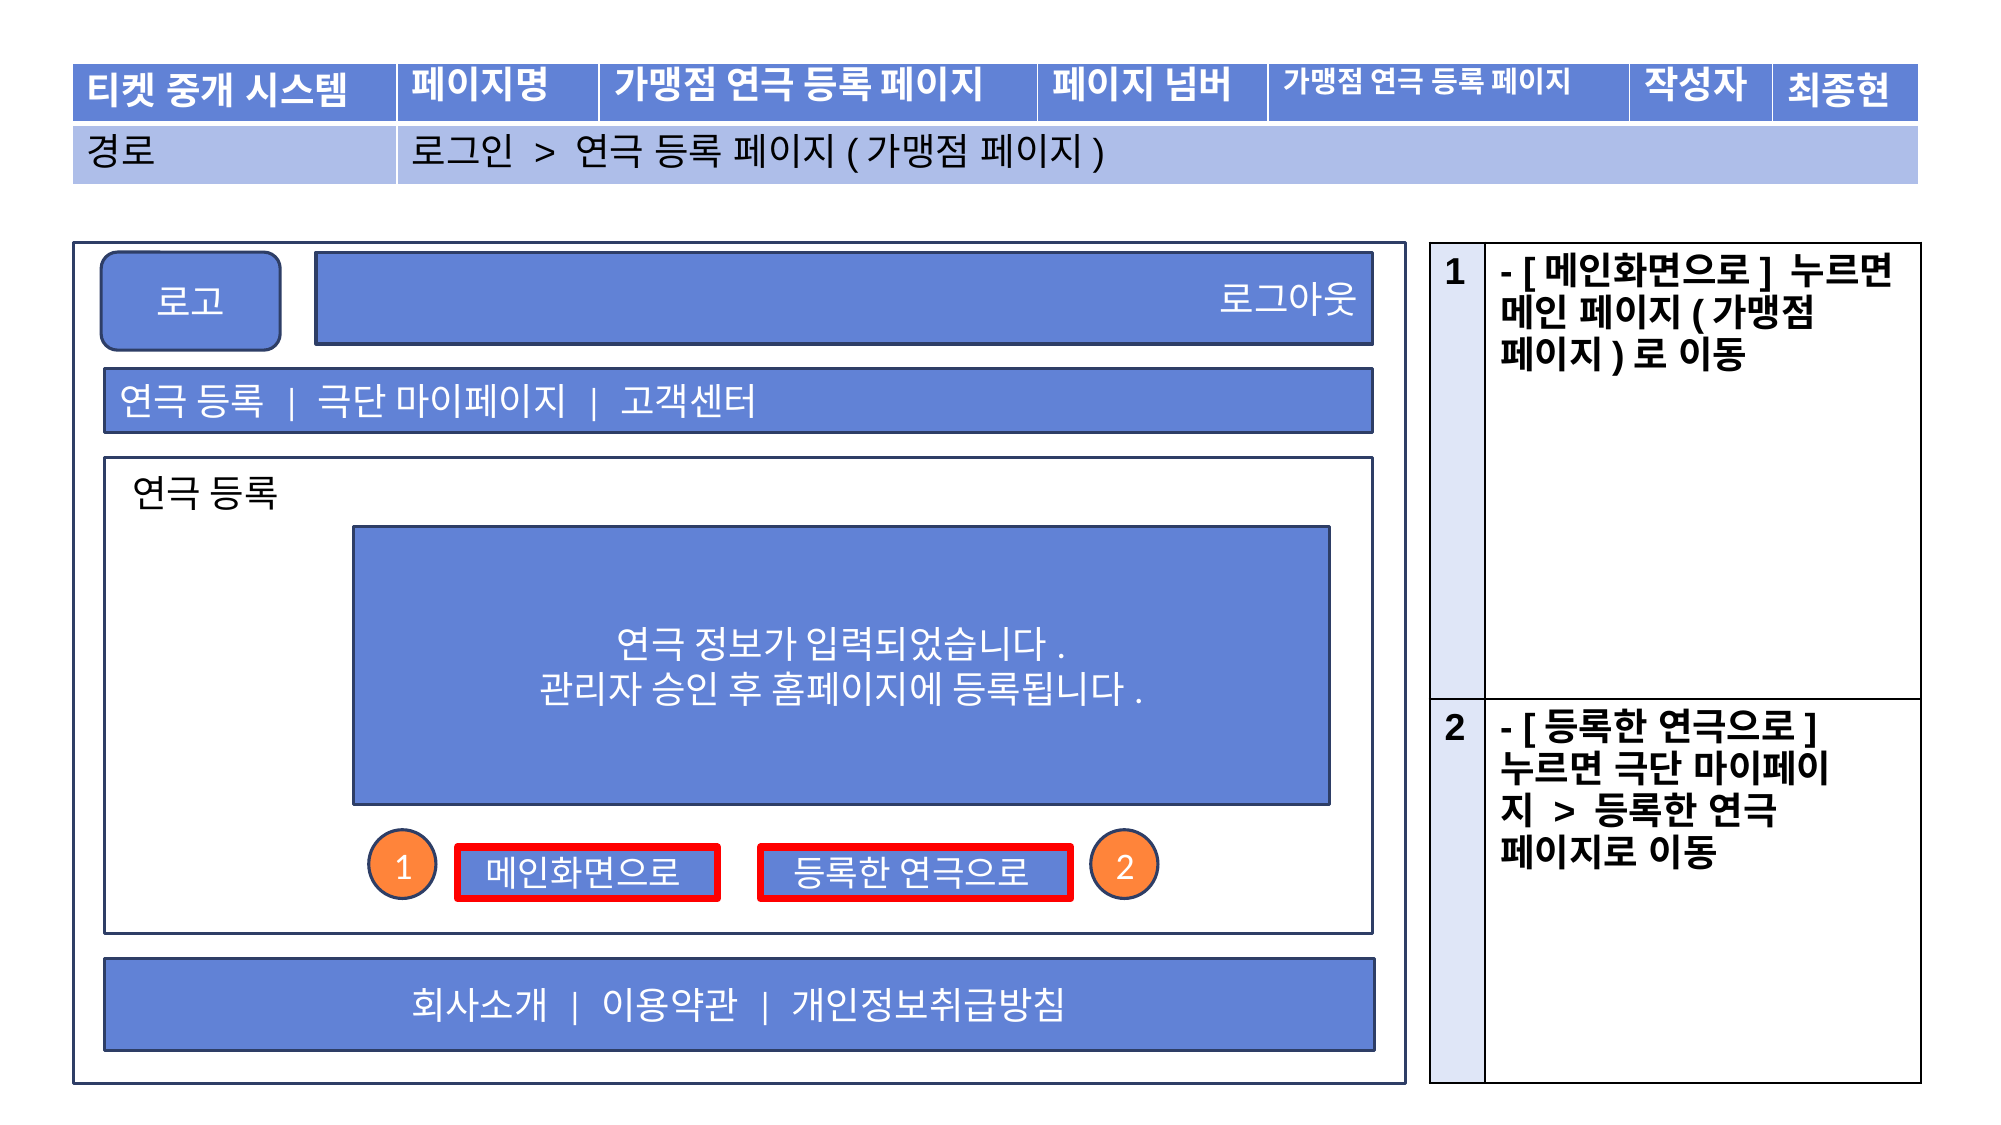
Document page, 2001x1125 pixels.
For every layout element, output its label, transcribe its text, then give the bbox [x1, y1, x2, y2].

text_box 1 [368, 829, 436, 899]
table_header 가맹점 연극 등록 페이지 [1269, 64, 1629, 121]
text_box [457, 846, 718, 899]
table_header 티켓 중개 시스템 [73, 64, 396, 121]
table_header 가맹점 연극 등록 페이지 [600, 64, 1037, 121]
text_box 2 [1090, 829, 1158, 899]
table_header 최종현 [1773, 64, 1918, 121]
table_header - [메인화면으로] 누르면 메인 페이지(가맹점 페이지)로 이동 [1486, 244, 1920, 698]
text_box 로그아웃 [315, 252, 1373, 344]
text_box [73, 242, 1406, 1084]
table_header 페이지명 [398, 64, 598, 121]
text_box 회사소개 | 이용약관 | 개인정보취급방침 [104, 958, 1375, 1051]
table_cell 경로 [73, 126, 396, 184]
text_box 연극 정보가 입력되었습니다. 관리자 승인 후 홈페이지에 등록됩니다. [353, 526, 1330, 805]
table_header 작성자 [1630, 64, 1772, 121]
table_cell 2 [1431, 700, 1484, 1082]
text_box [760, 846, 1071, 899]
text_box 로고 [101, 252, 281, 351]
text_box 연극 등록 [117, 462, 439, 523]
table_cell 로그인 > 연극 등록 페이지(가맹점 페이지) [398, 126, 1918, 184]
text_box 연극 등록 | 극단 마이페이지 | 고객센터 [104, 368, 1373, 433]
text_box [104, 457, 1373, 934]
table_cell - [등록한 연극으로] 누르면 극단 마이페이지 > 등록한 연극 페이지로 이동 [1486, 700, 1920, 1082]
table_header 1 [1431, 244, 1484, 698]
table_header 페이지 넘버 [1038, 64, 1267, 121]
